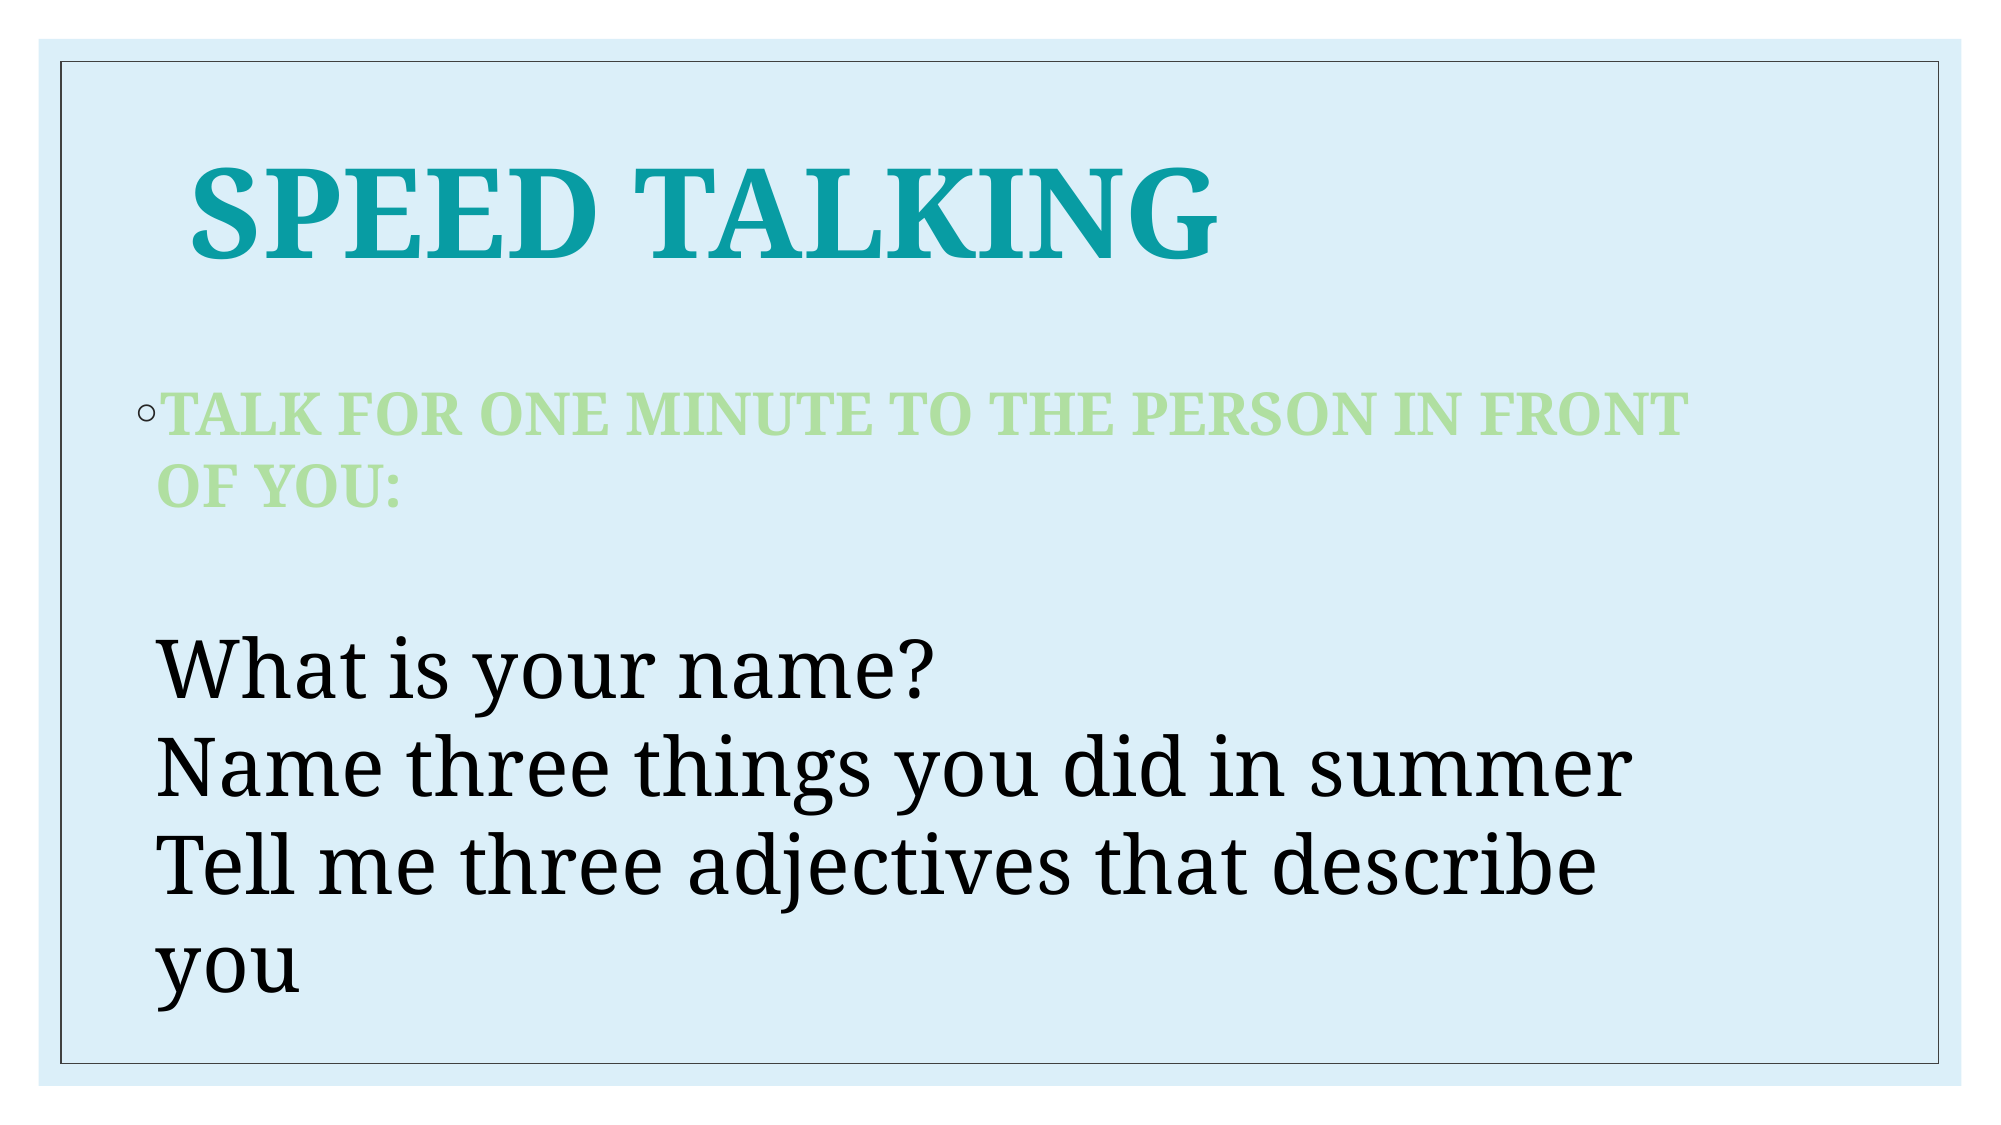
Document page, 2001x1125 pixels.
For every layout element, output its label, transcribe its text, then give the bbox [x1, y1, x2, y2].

title SPEED TALKING [174, 105, 1825, 331]
list TALK FOR ONE MINUTE TO THE PERSON IN FRONT OF YOU: What is your name? Name three things you did in summer Tell me three adjectives that describe you [114, 368, 1709, 1029]
